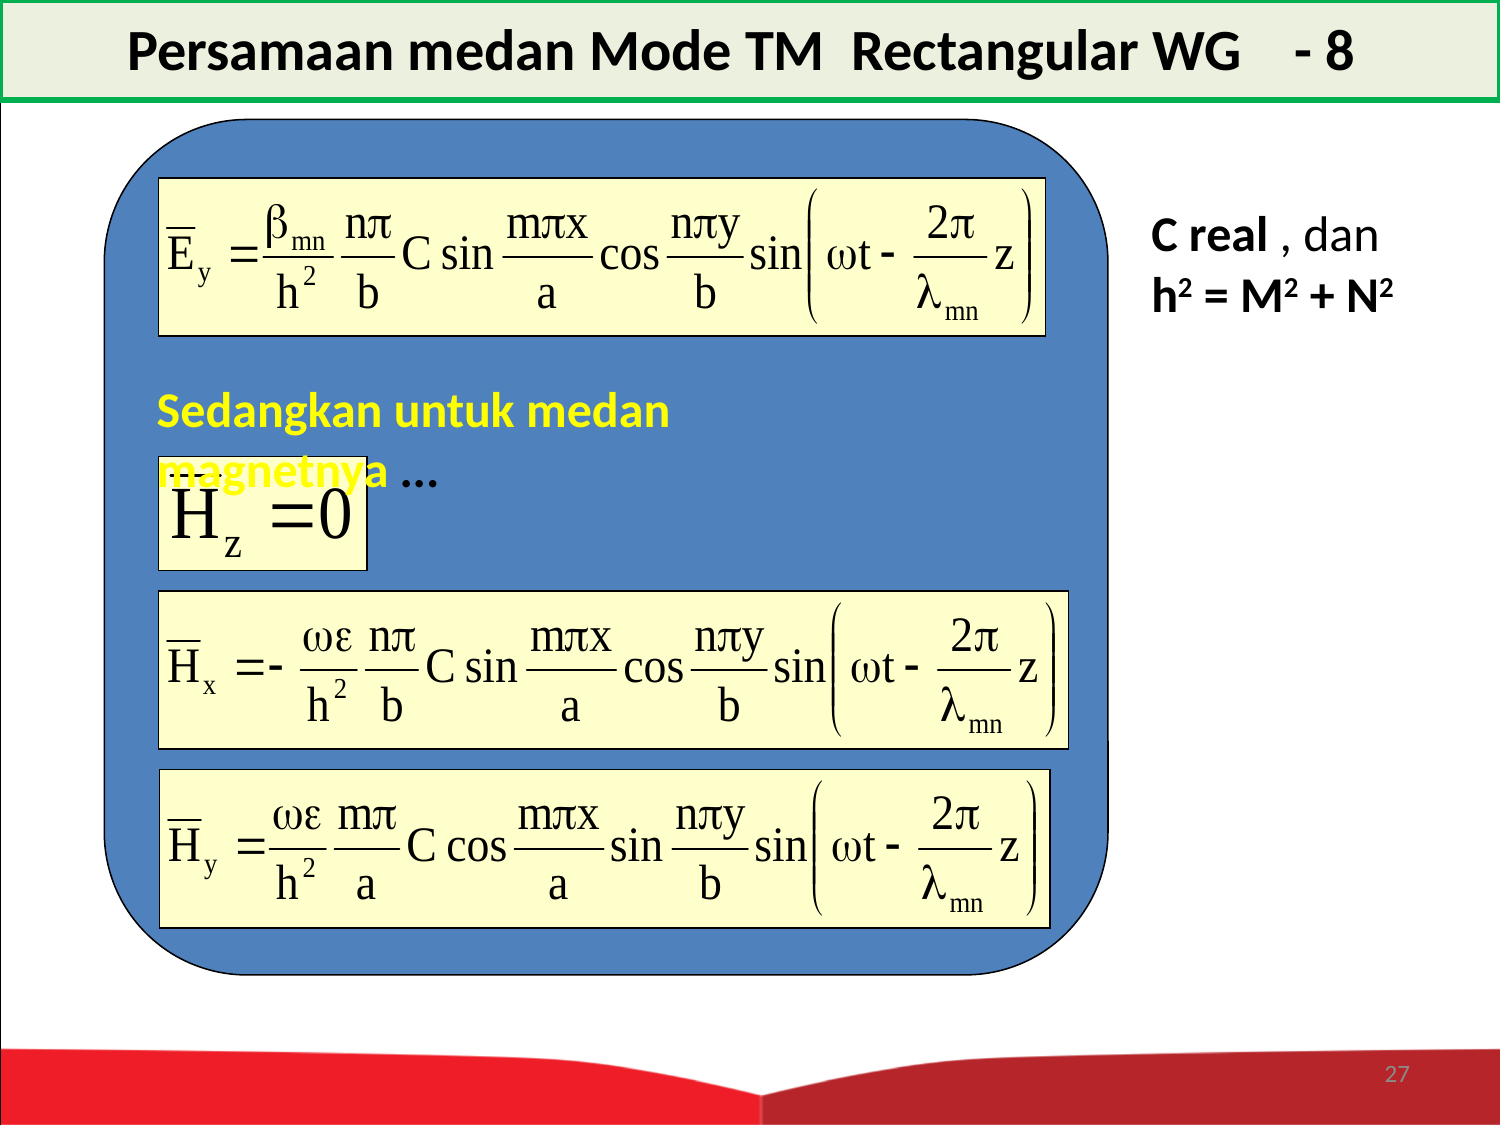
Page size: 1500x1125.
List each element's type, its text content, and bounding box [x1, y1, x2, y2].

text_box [158, 456, 367, 570]
text_box [104, 119, 1108, 975]
text_box C real , dan h2 = M2 + N2 [1136, 215, 1495, 327]
slide_number 27 [1074, 1042, 1425, 1103]
picture [0, 103, 1500, 1125]
text_box Sedangkan untuk medan magnetnya ... [141, 369, 961, 505]
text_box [159, 591, 1068, 749]
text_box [158, 178, 1045, 336]
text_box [160, 770, 1050, 928]
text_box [0, 0, 1500, 101]
